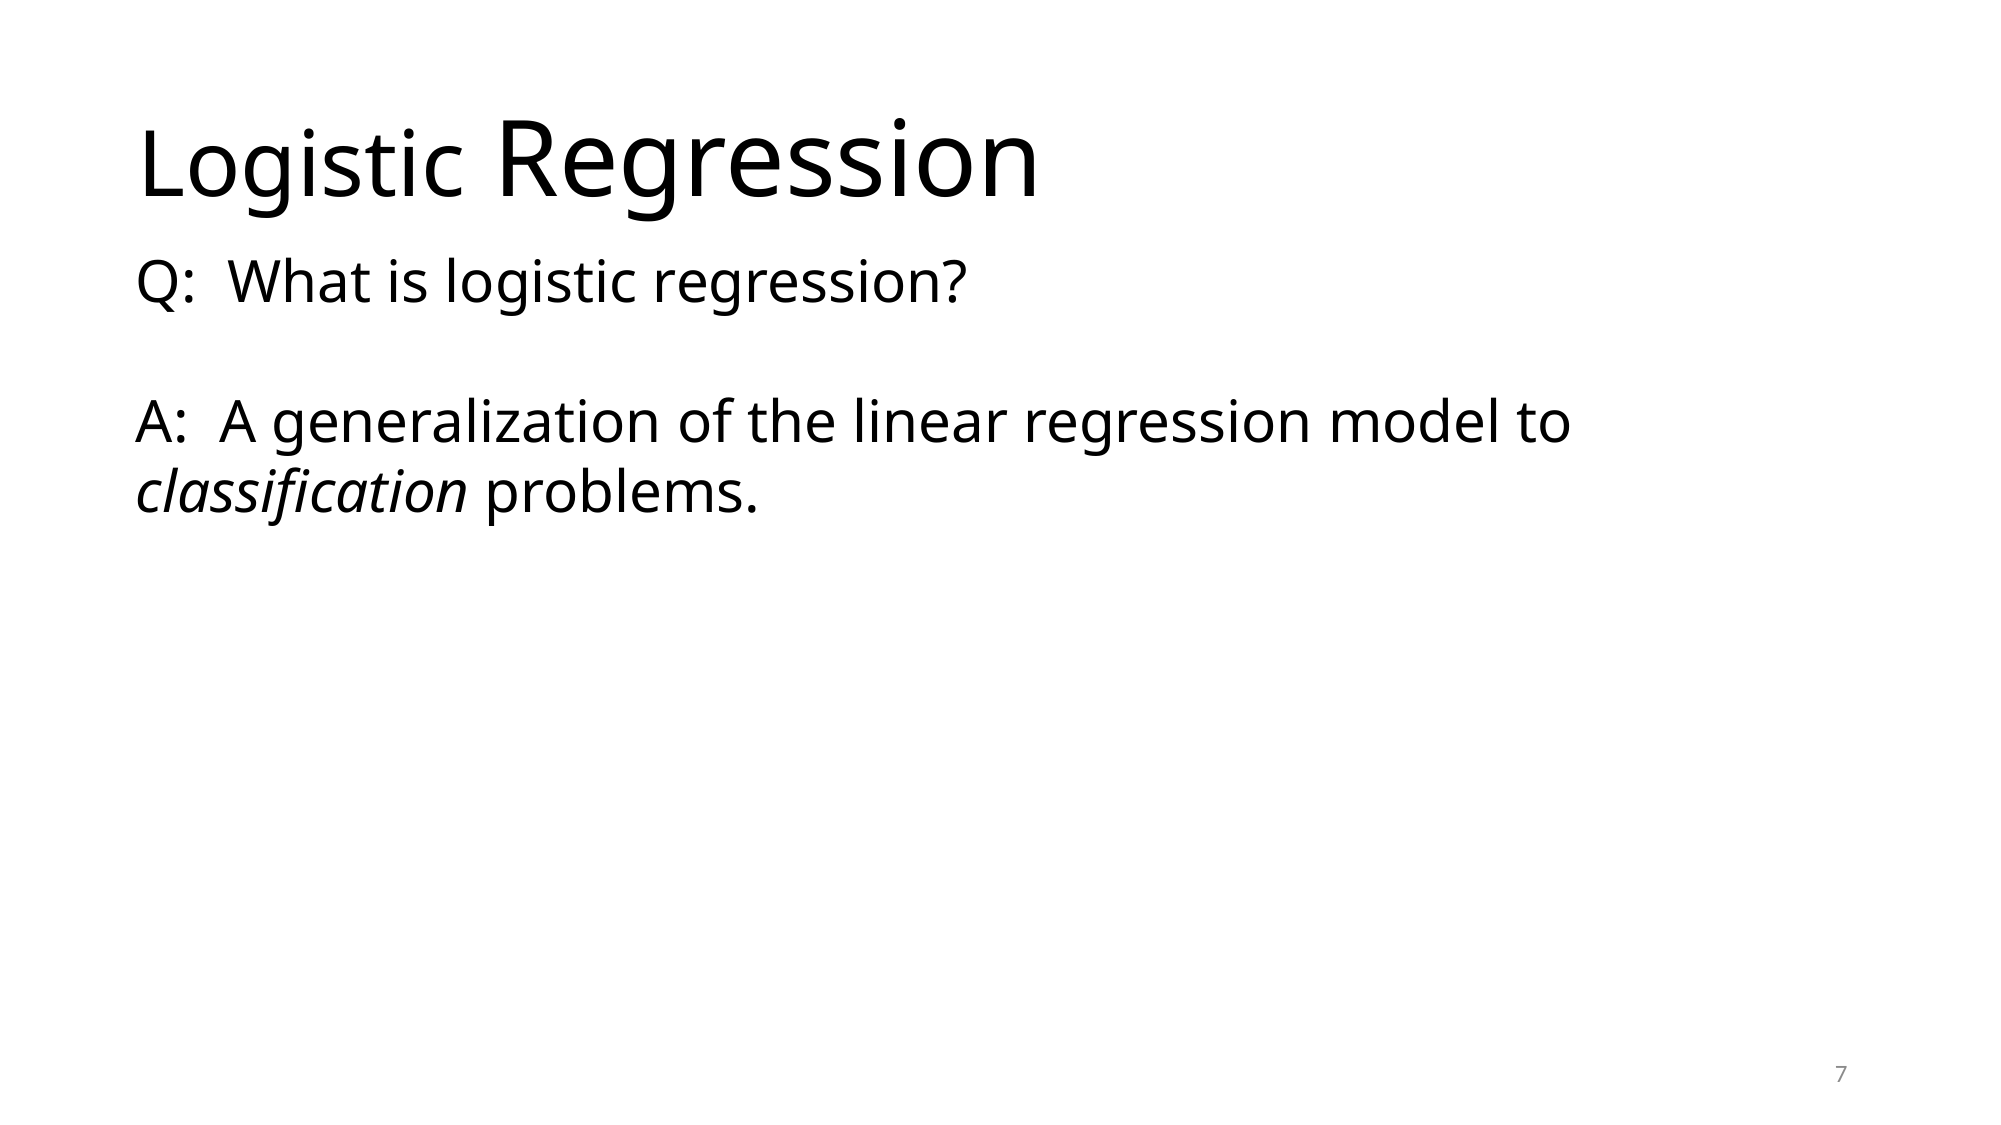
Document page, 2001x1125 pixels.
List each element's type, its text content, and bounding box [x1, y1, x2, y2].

text_box Logistic Regression [137, 59, 1863, 278]
slide_number 7 [1412, 1042, 1863, 1103]
text_box Q: What is logistic regression? A: A generalization of the linear regression model to classification problems. [121, 236, 1912, 532]
